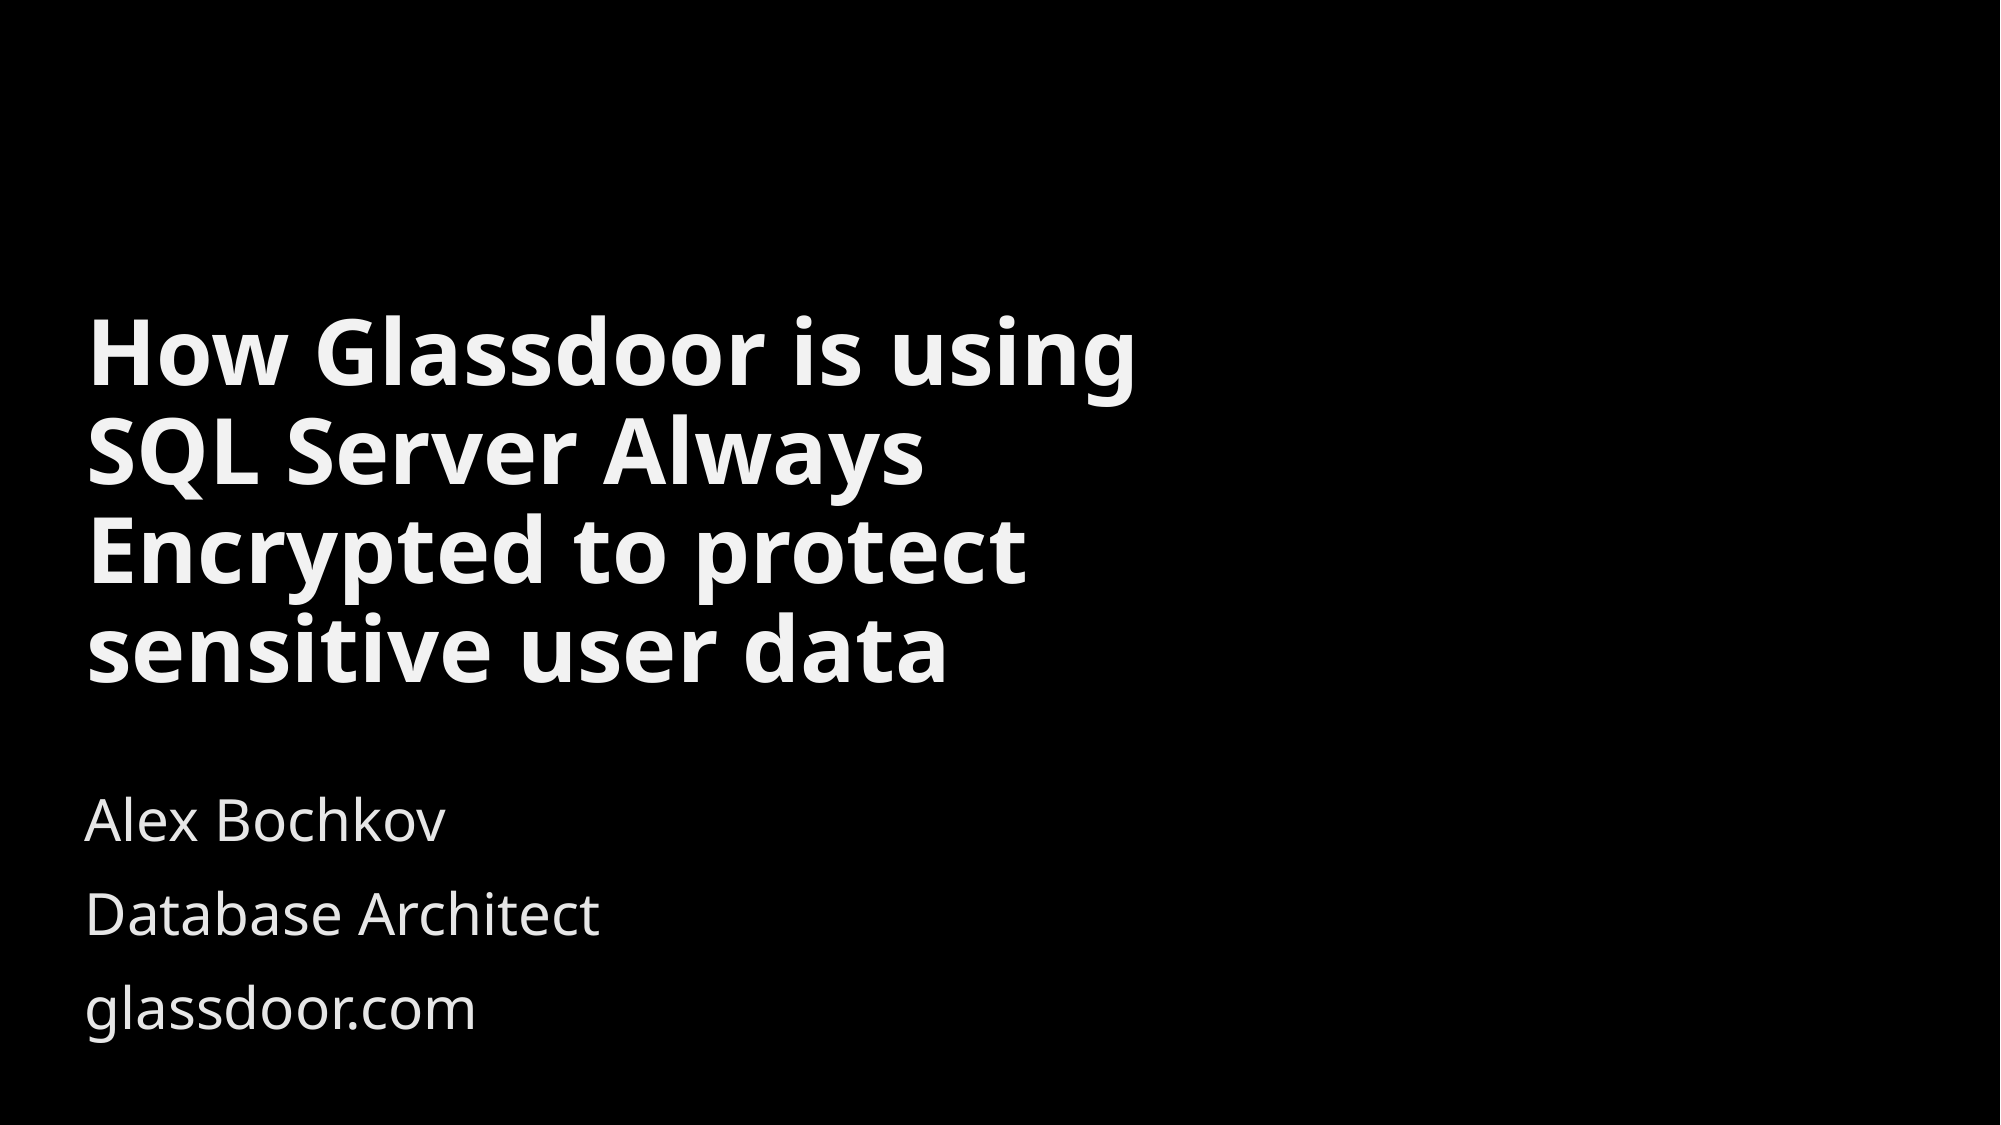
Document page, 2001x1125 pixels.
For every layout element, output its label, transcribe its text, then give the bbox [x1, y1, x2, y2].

list Alex Bochkov [69, 773, 1073, 863]
list glassdoor.com [69, 960, 1073, 1052]
list Database Architect [69, 866, 1073, 957]
title How Glassdoor is using SQL Server Always Encrypted to protect sensitive user data [71, 298, 1381, 617]
